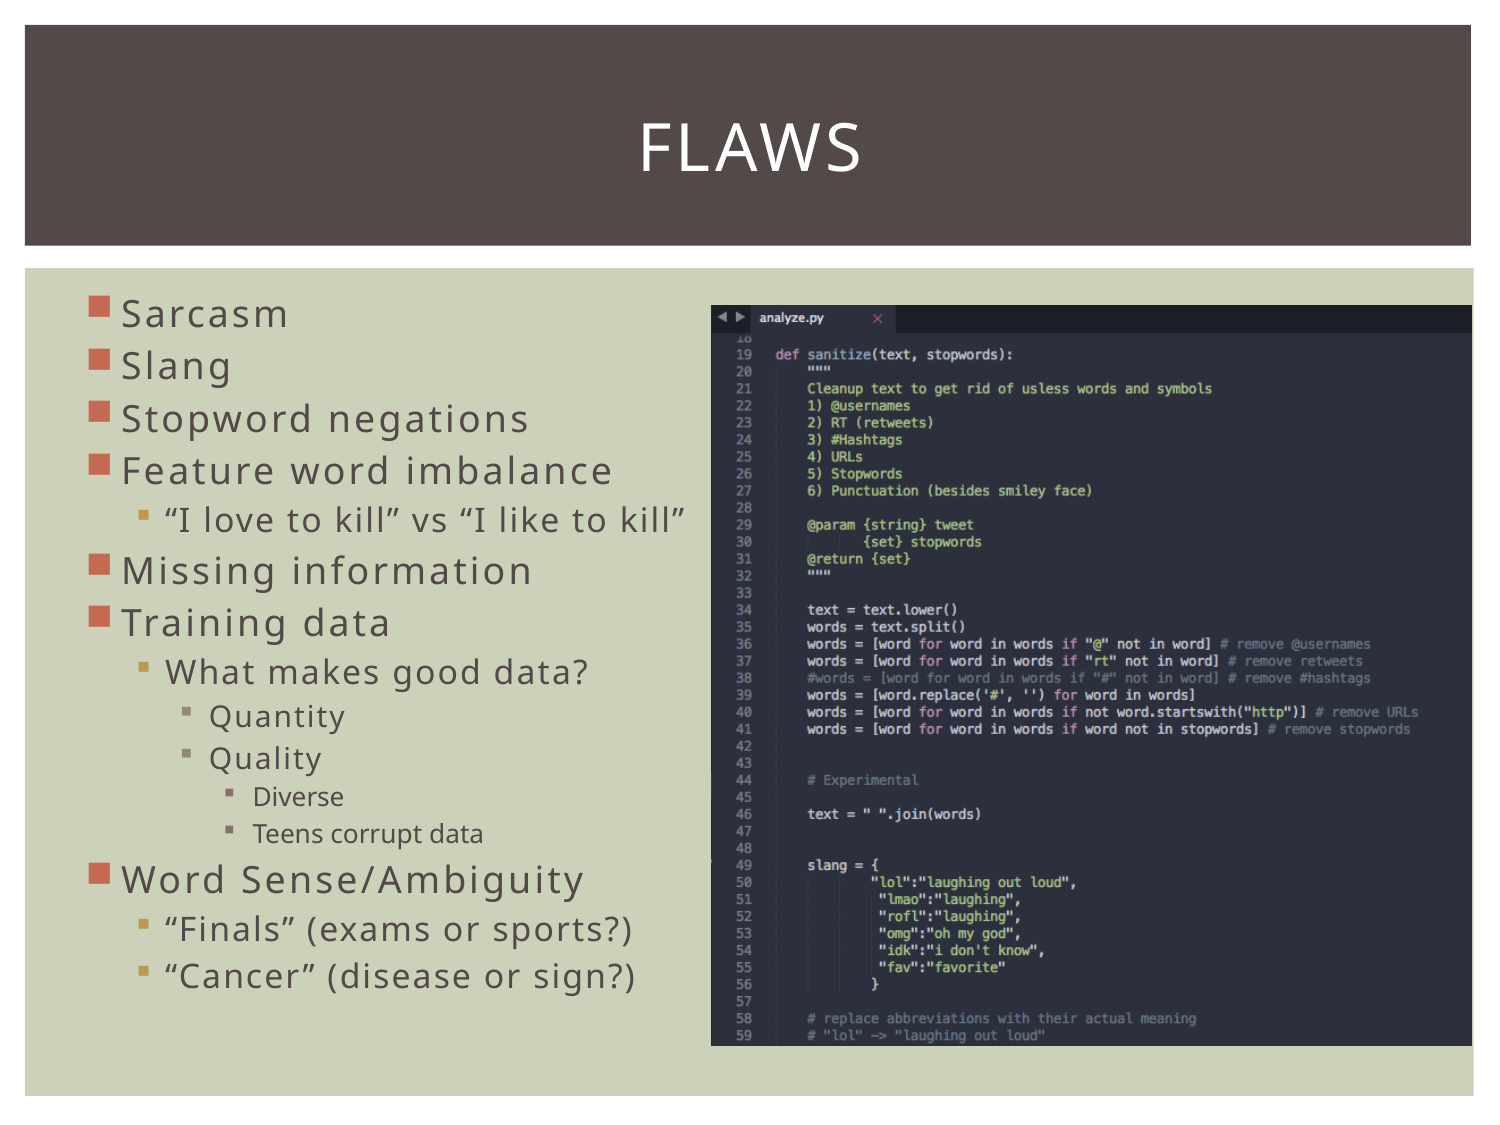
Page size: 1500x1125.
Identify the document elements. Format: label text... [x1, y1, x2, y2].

list Sarcasm Slang Stopword negations Feature word imbalance “I love to kill” vs “I like to kill” Missing information Training data What makes good data? Quantity Quality Diverse Teens corrupt data Word Sense/Ambiguity “Finals” (exams or sports?) “Cancer” (disease or sign?) [62, 281, 1442, 1005]
title flaws [62, 58, 1438, 232]
picture [711, 305, 1472, 1046]
